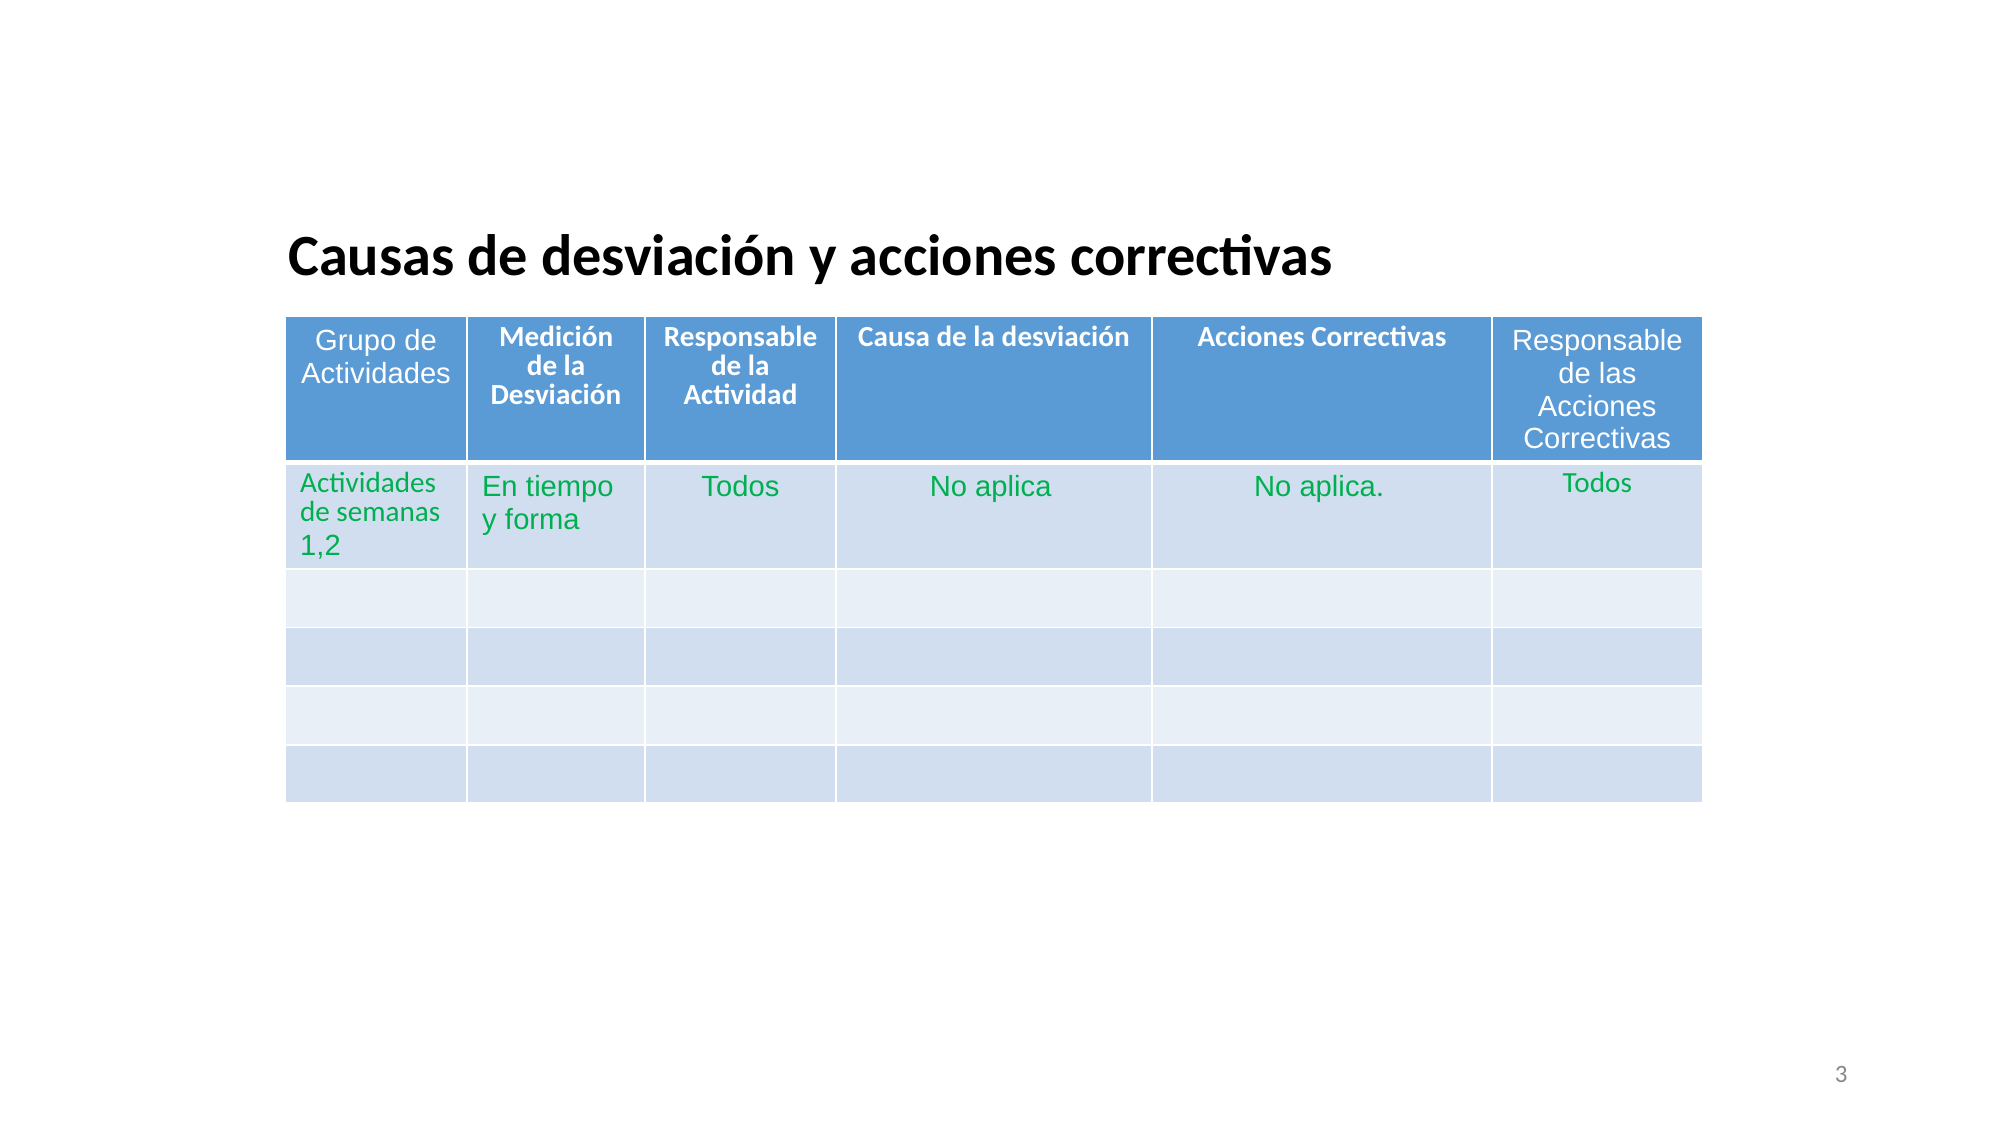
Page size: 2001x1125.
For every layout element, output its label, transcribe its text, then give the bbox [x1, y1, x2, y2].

table_cell [1153, 687, 1491, 744]
table_header Responsable de la Actividad [646, 317, 835, 460]
table_cell Actividades de semanas 1,2 [286, 465, 466, 568]
table_cell [1493, 628, 1702, 685]
table_cell [646, 746, 835, 802]
table_cell Todos [1493, 465, 1702, 568]
table_header Grupo de Actividades [286, 317, 466, 460]
table_cell [1153, 570, 1491, 627]
table_header Responsable de las Acciones Correctivas [1493, 317, 1702, 460]
table_cell [286, 570, 466, 627]
table_header Causa de la desviación [837, 317, 1151, 460]
table_cell [468, 687, 644, 744]
table_cell [1153, 628, 1491, 685]
table_cell [1493, 746, 1702, 802]
table_cell [1493, 687, 1702, 744]
table_cell [646, 628, 835, 685]
table_cell No aplica. [1153, 465, 1491, 568]
text_box Causas de desviación y acciones correctivas [273, 222, 1549, 282]
table_cell [468, 746, 644, 802]
table_header Acciones Correctivas [1153, 317, 1491, 460]
table_cell [468, 628, 644, 685]
table_cell Todos [646, 465, 835, 568]
table_cell [286, 628, 466, 685]
table_cell [646, 570, 835, 627]
table_cell [468, 570, 644, 627]
table_cell [1493, 570, 1702, 627]
table_cell [837, 687, 1151, 744]
table_cell [286, 746, 466, 802]
table_cell [1153, 746, 1491, 802]
slide_number ‹#› [1412, 1042, 1863, 1103]
table_cell No aplica [837, 465, 1151, 568]
table_header Medición de la Desviación [468, 317, 644, 460]
table_cell [837, 746, 1151, 802]
table_cell En tiempo y forma [468, 465, 644, 568]
table_cell [837, 628, 1151, 685]
table_cell [646, 687, 835, 744]
table_cell [837, 570, 1151, 627]
table_cell [286, 687, 466, 744]
